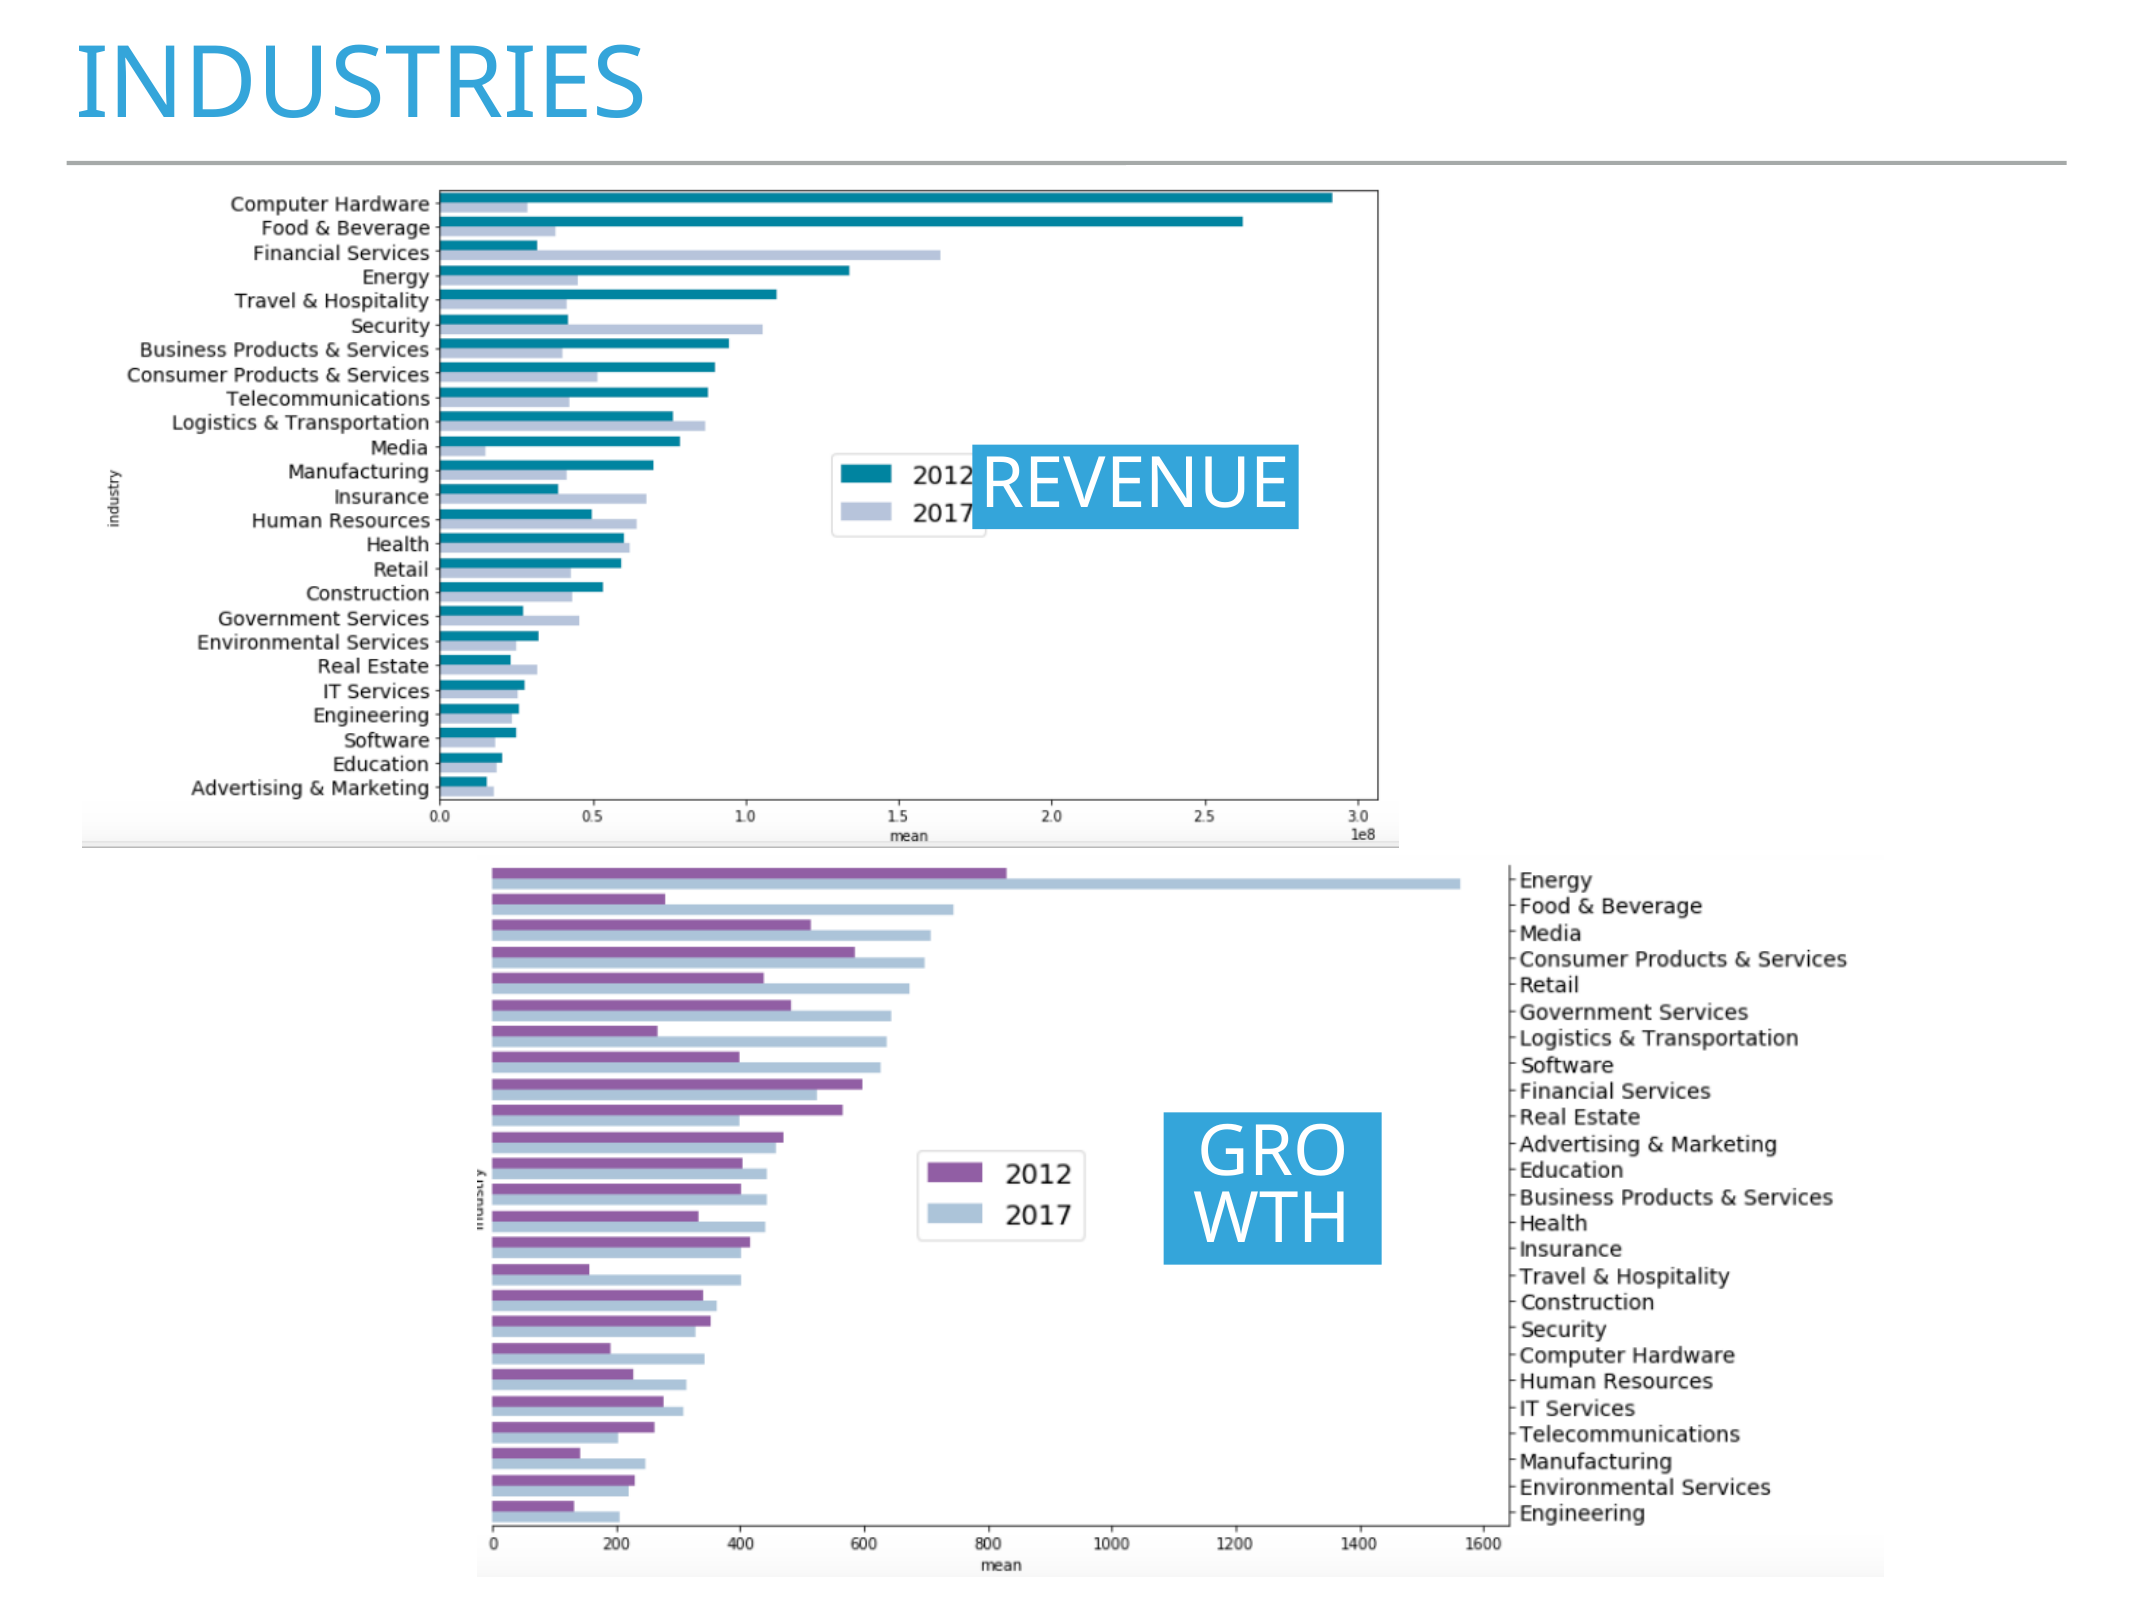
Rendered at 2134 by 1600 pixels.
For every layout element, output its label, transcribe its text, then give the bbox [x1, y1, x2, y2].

picture [477, 855, 1884, 1577]
picture [82, 182, 1399, 849]
title IndustrIES [66, 32, 2068, 153]
